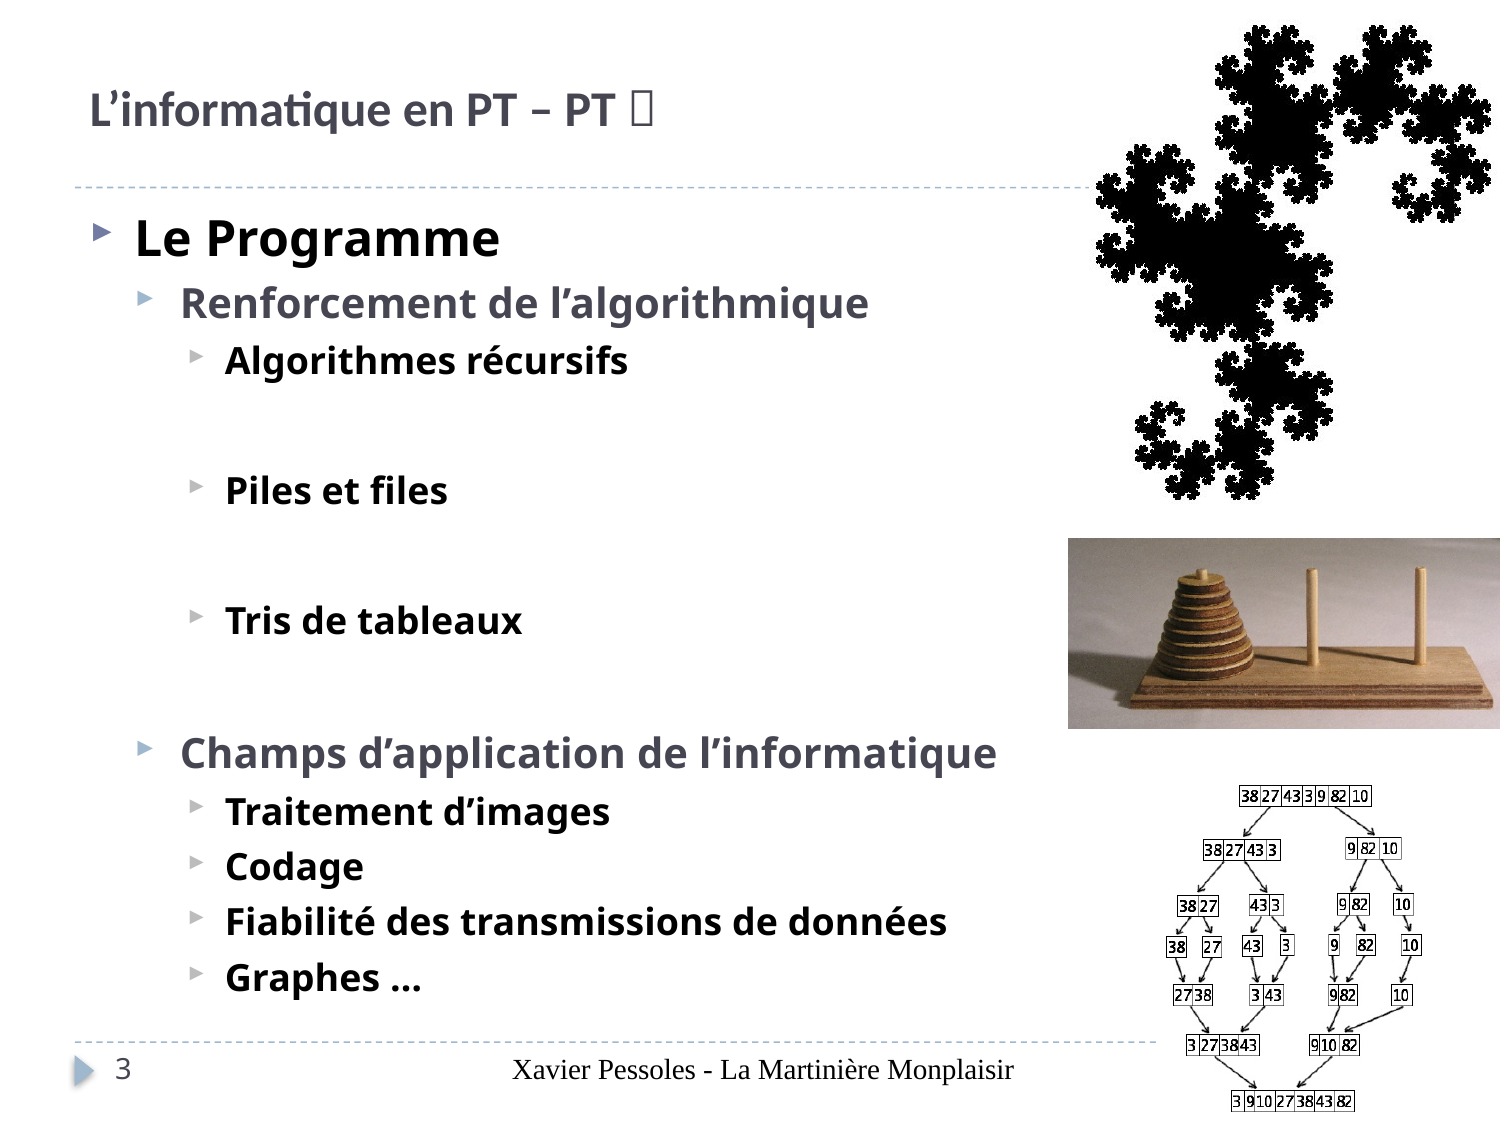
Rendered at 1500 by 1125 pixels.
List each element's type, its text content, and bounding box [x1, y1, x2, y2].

picture [1068, 538, 1500, 729]
slide_number 3 [100, 1042, 426, 1103]
footer Xavier Pessoles - La Martinière Monplaisir [475, 1042, 1051, 1103]
title L’informatique en PT – PT  [75, 24, 1084, 188]
picture [1159, 774, 1430, 1112]
picture [1088, 18, 1500, 504]
list Le Programme Renforcement de l’algorithmique Algorithmes récursifs Piles et files Tris de tableaux Champs d’application de l’informatique Traitement d’images Codage Fiabilité des transmissions de données Graphes … [75, 199, 1425, 1010]
